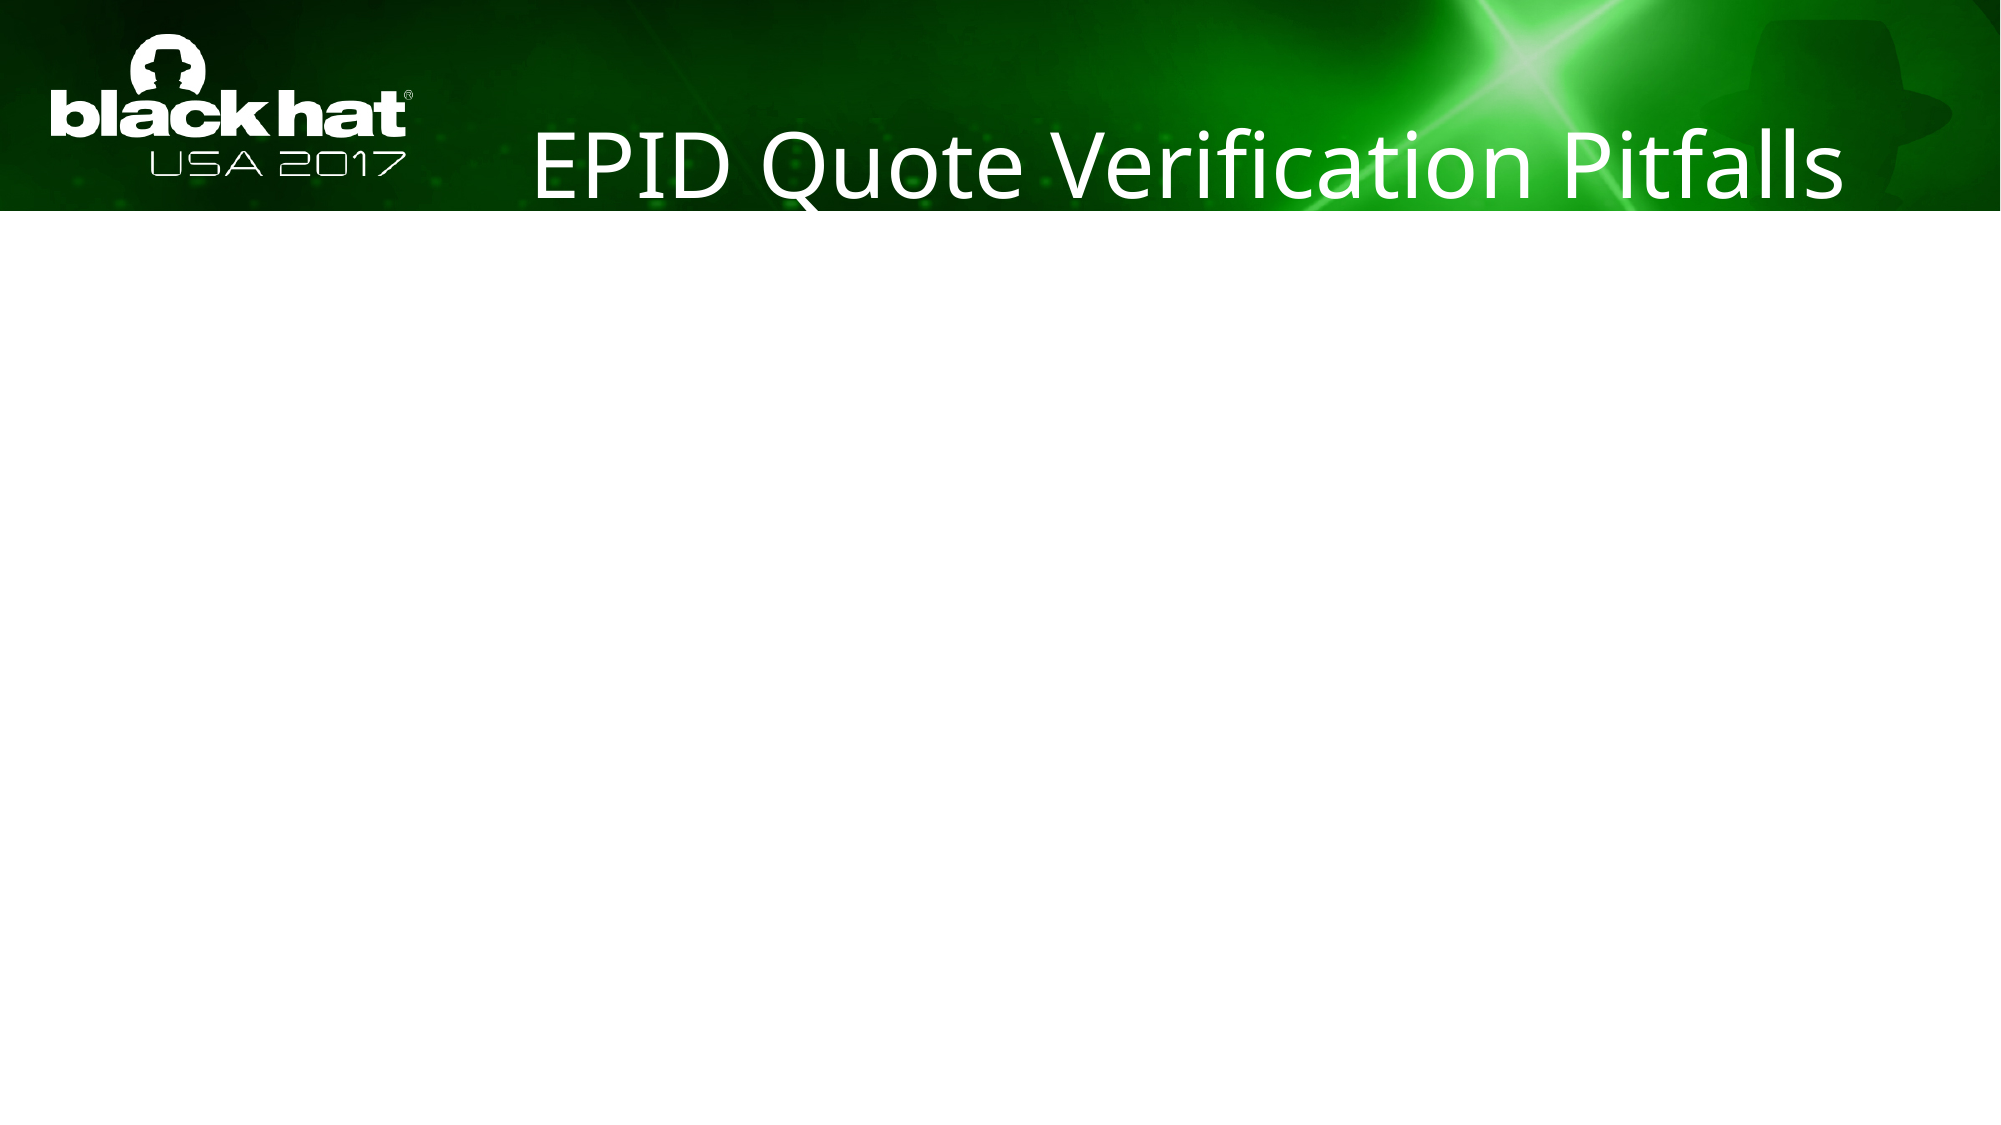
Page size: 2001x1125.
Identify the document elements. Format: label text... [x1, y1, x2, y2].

picture [0, 0, 2001, 1125]
title EPID Quote Verification Pitfalls [137, 59, 1863, 278]
